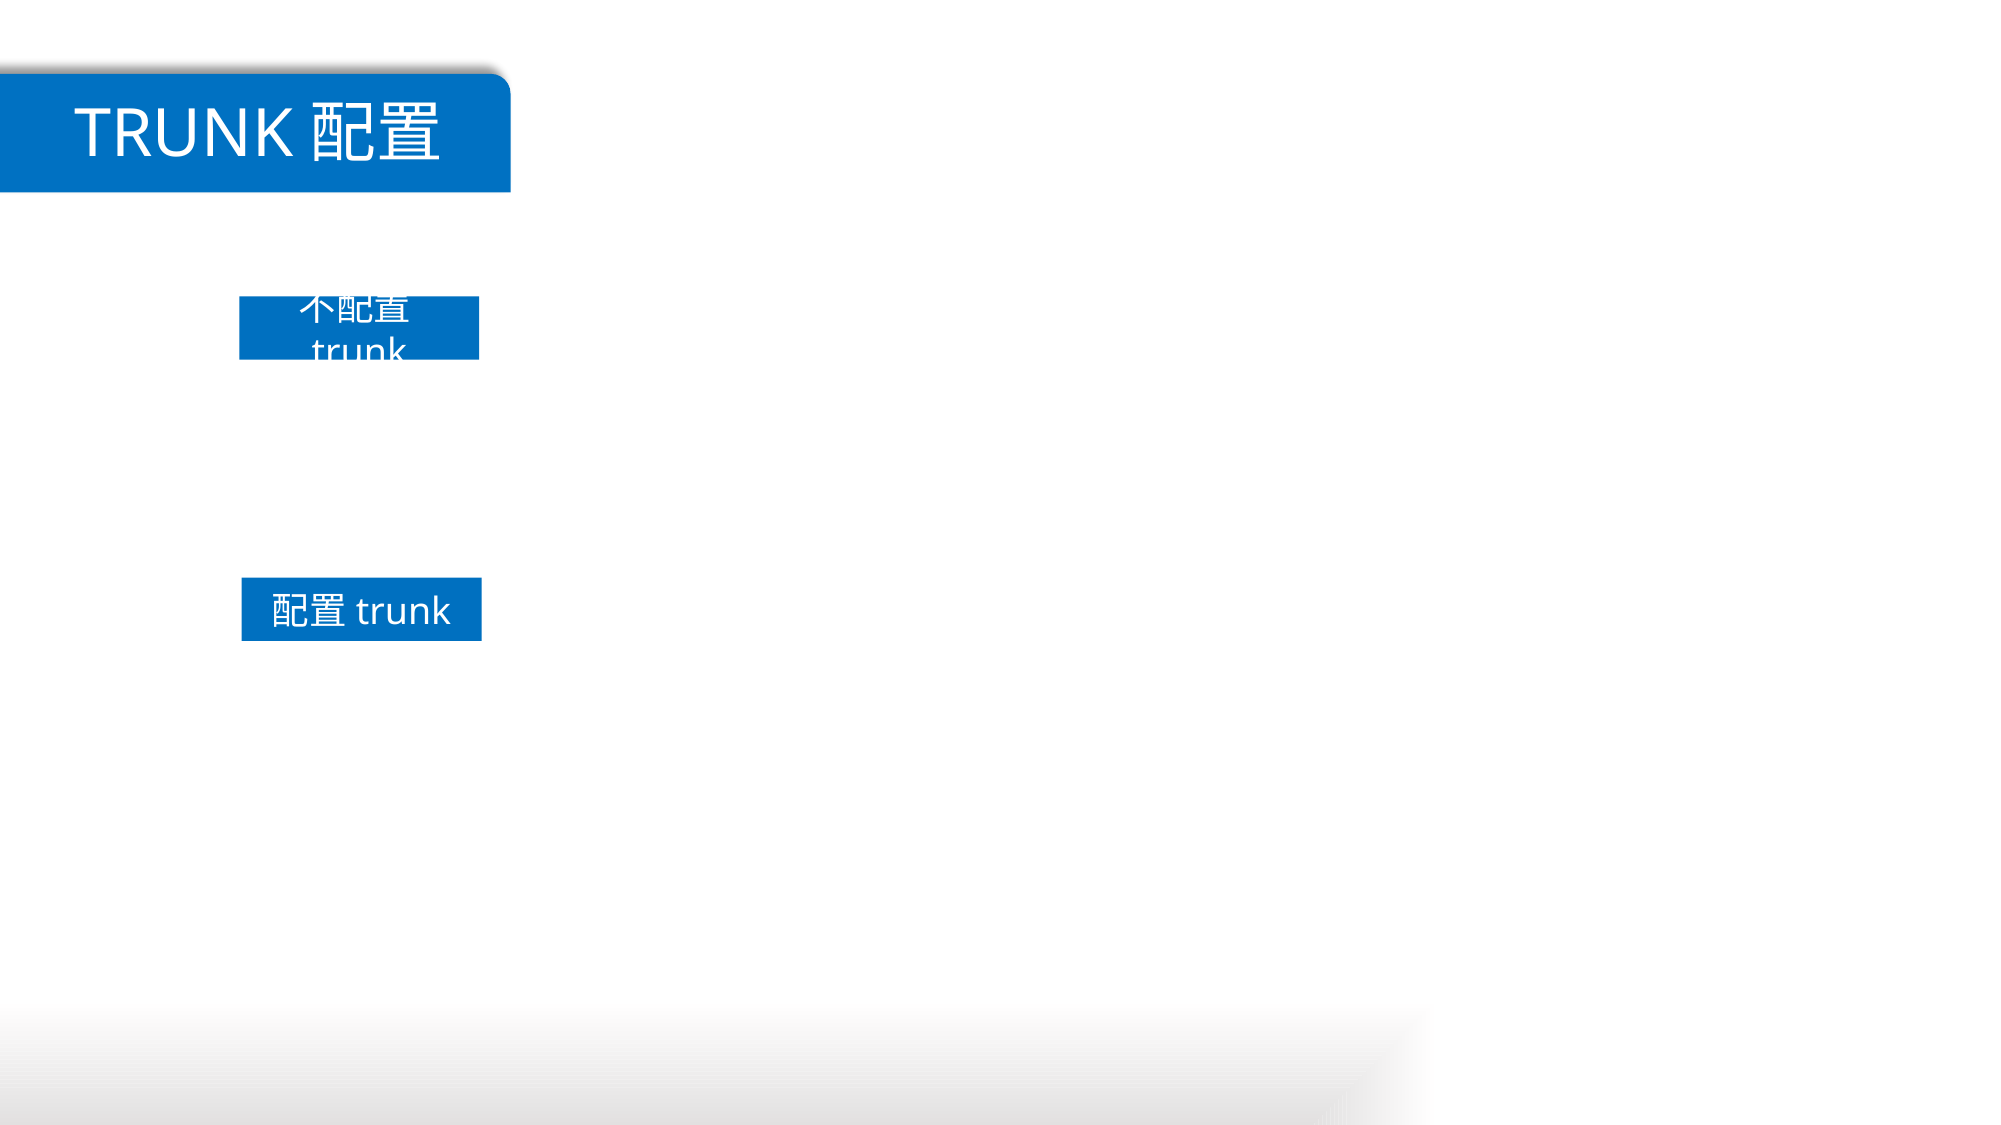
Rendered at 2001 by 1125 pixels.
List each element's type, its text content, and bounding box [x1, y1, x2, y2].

text_box 配置trunk [241, 577, 483, 642]
text_box [0, 72, 512, 194]
text_box 不配置trunk [238, 295, 480, 361]
text_box TRUNK配置 [59, 74, 501, 179]
